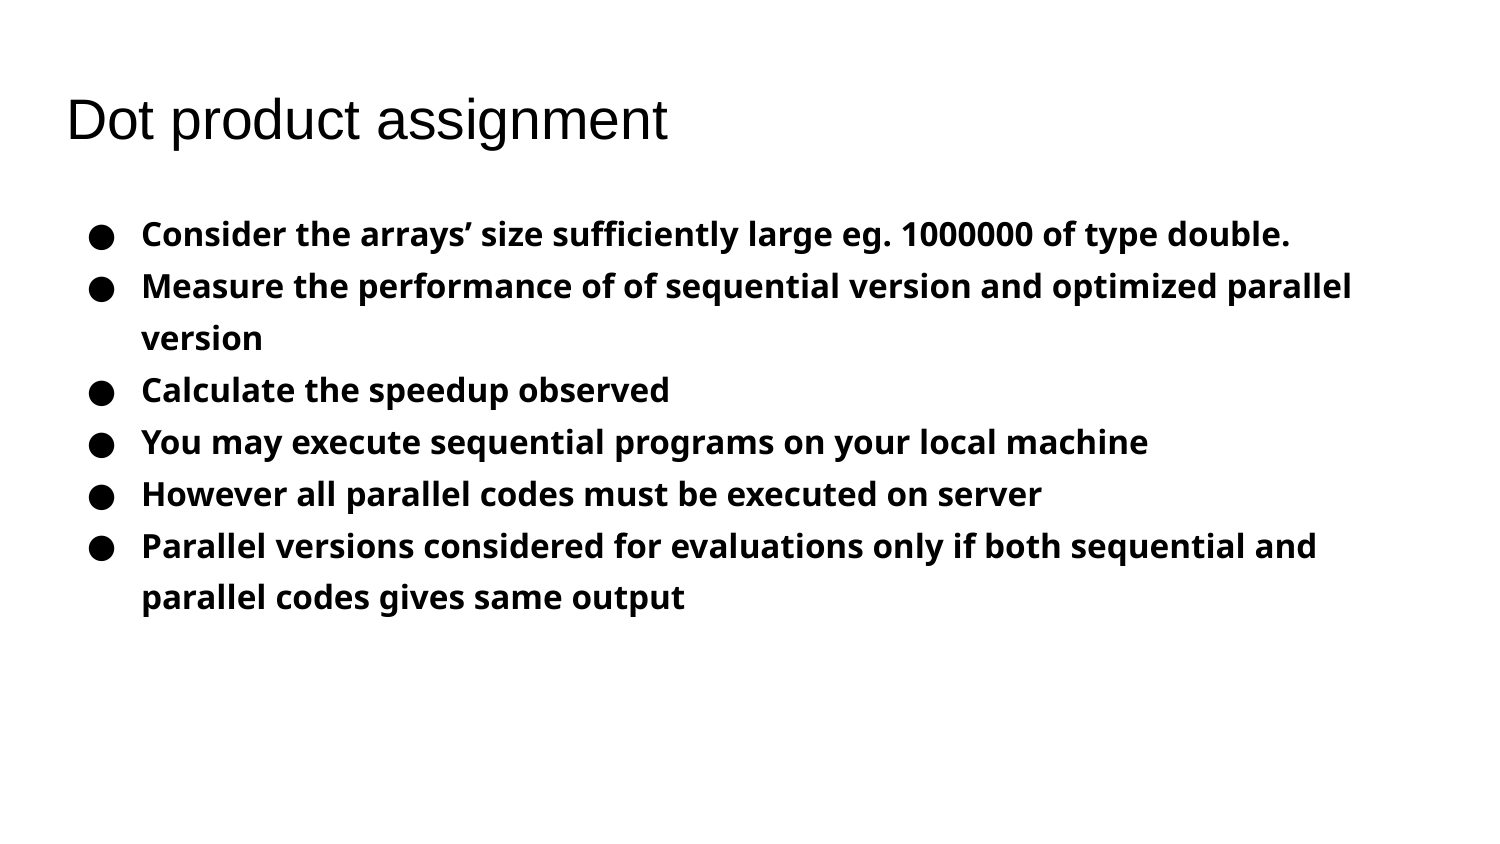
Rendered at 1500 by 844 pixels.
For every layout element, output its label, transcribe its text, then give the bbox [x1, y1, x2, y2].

list Consider the arrays’ size sufficiently large eg. 1000000 of type double. Measure the performance of of sequential version and optimized parallel version Calculate the speedup observed You may execute sequential programs on your local machine However all parallel codes must be executed on server Parallel versions considered for evaluations only if both sequential and parallel codes gives same output [51, 189, 1449, 750]
title Dot product assignment [51, 72, 1449, 167]
